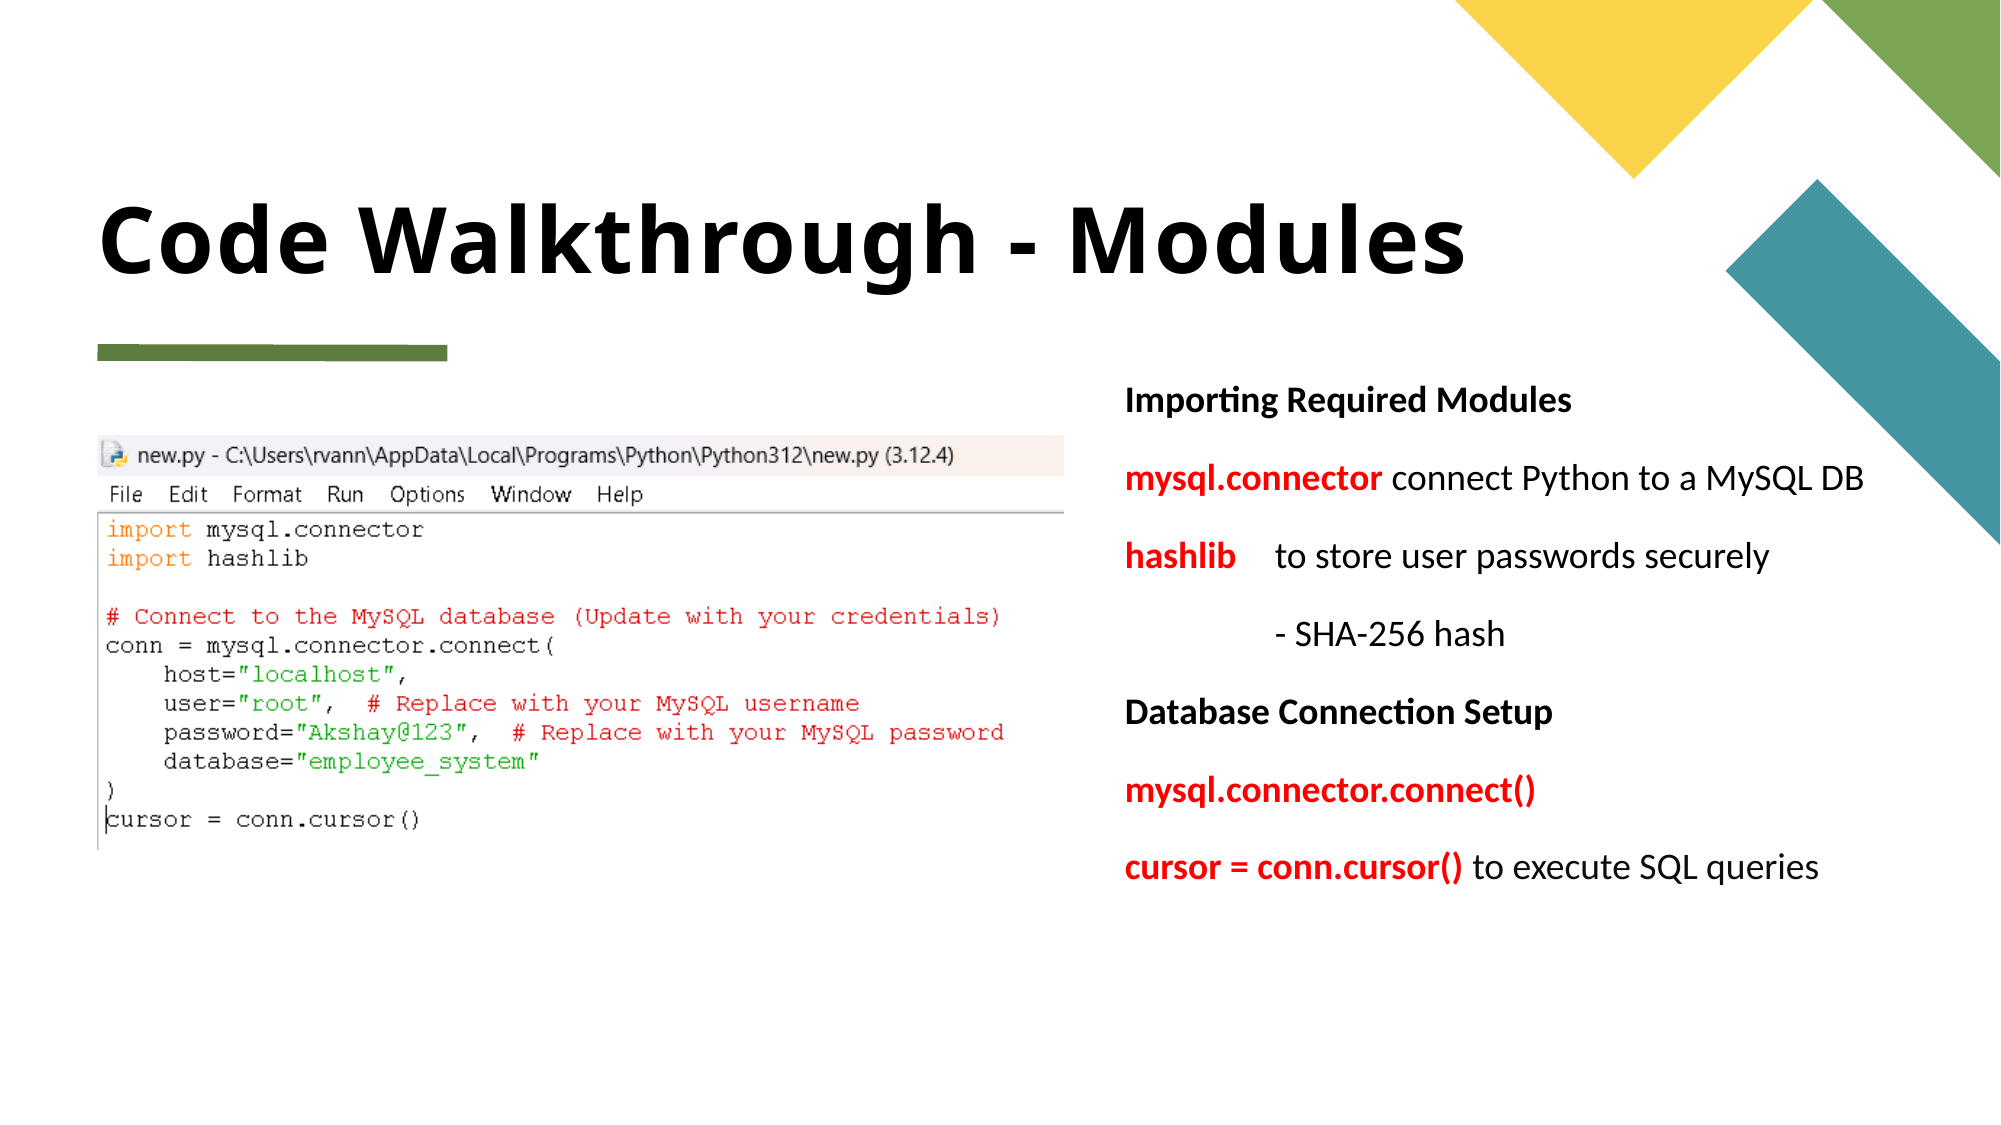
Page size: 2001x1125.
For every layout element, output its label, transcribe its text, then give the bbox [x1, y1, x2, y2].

title Code Walkthrough - Modules [97, 45, 1702, 291]
list Importing Required Modules mysql.connector connect Python to a MySQL DB hashlib to store user passwords securely - SHA-256 hash Database Connection Setup mysql.connector.connect() cursor = conn.cursor() to execute SQL queries [1124, 372, 1886, 963]
picture [97, 434, 1064, 850]
